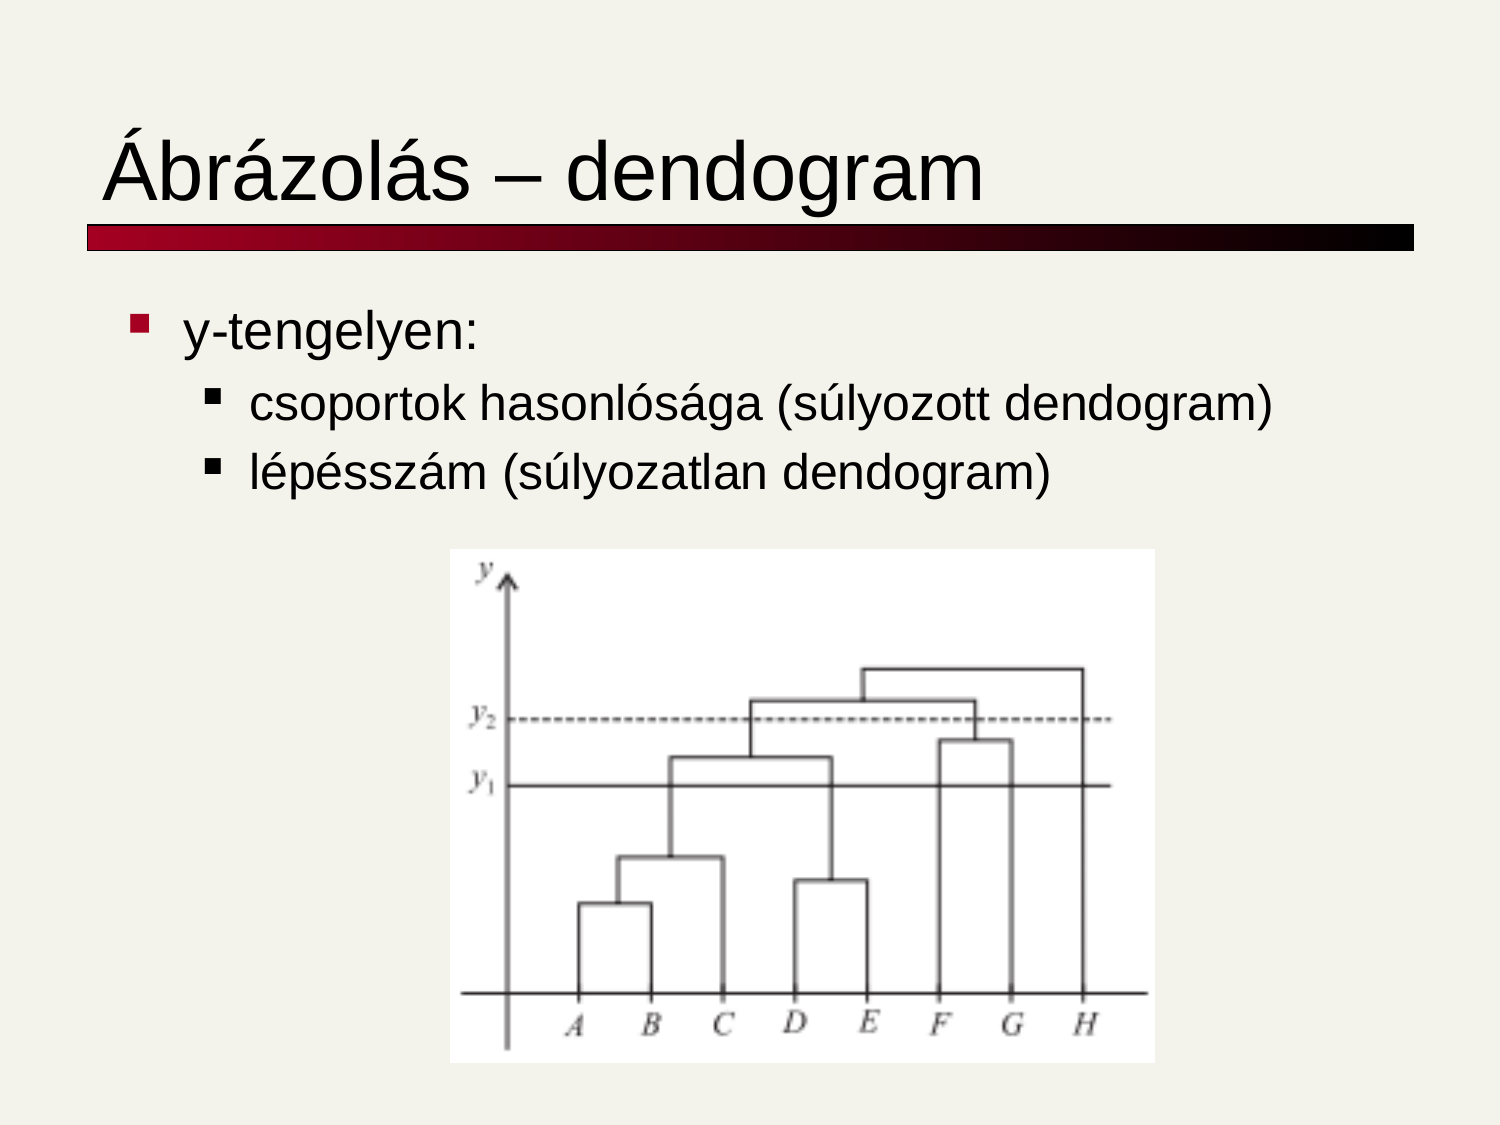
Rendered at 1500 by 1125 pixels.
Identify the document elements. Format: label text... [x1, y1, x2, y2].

list y-tengelyen: csoportok hasonlósága (súlyozott dendogram) lépésszám (súlyozatlan dendogram) [112, 287, 1388, 1088]
title Ábrázolás – dendogram [87, 62, 1413, 225]
picture [449, 549, 1155, 1063]
